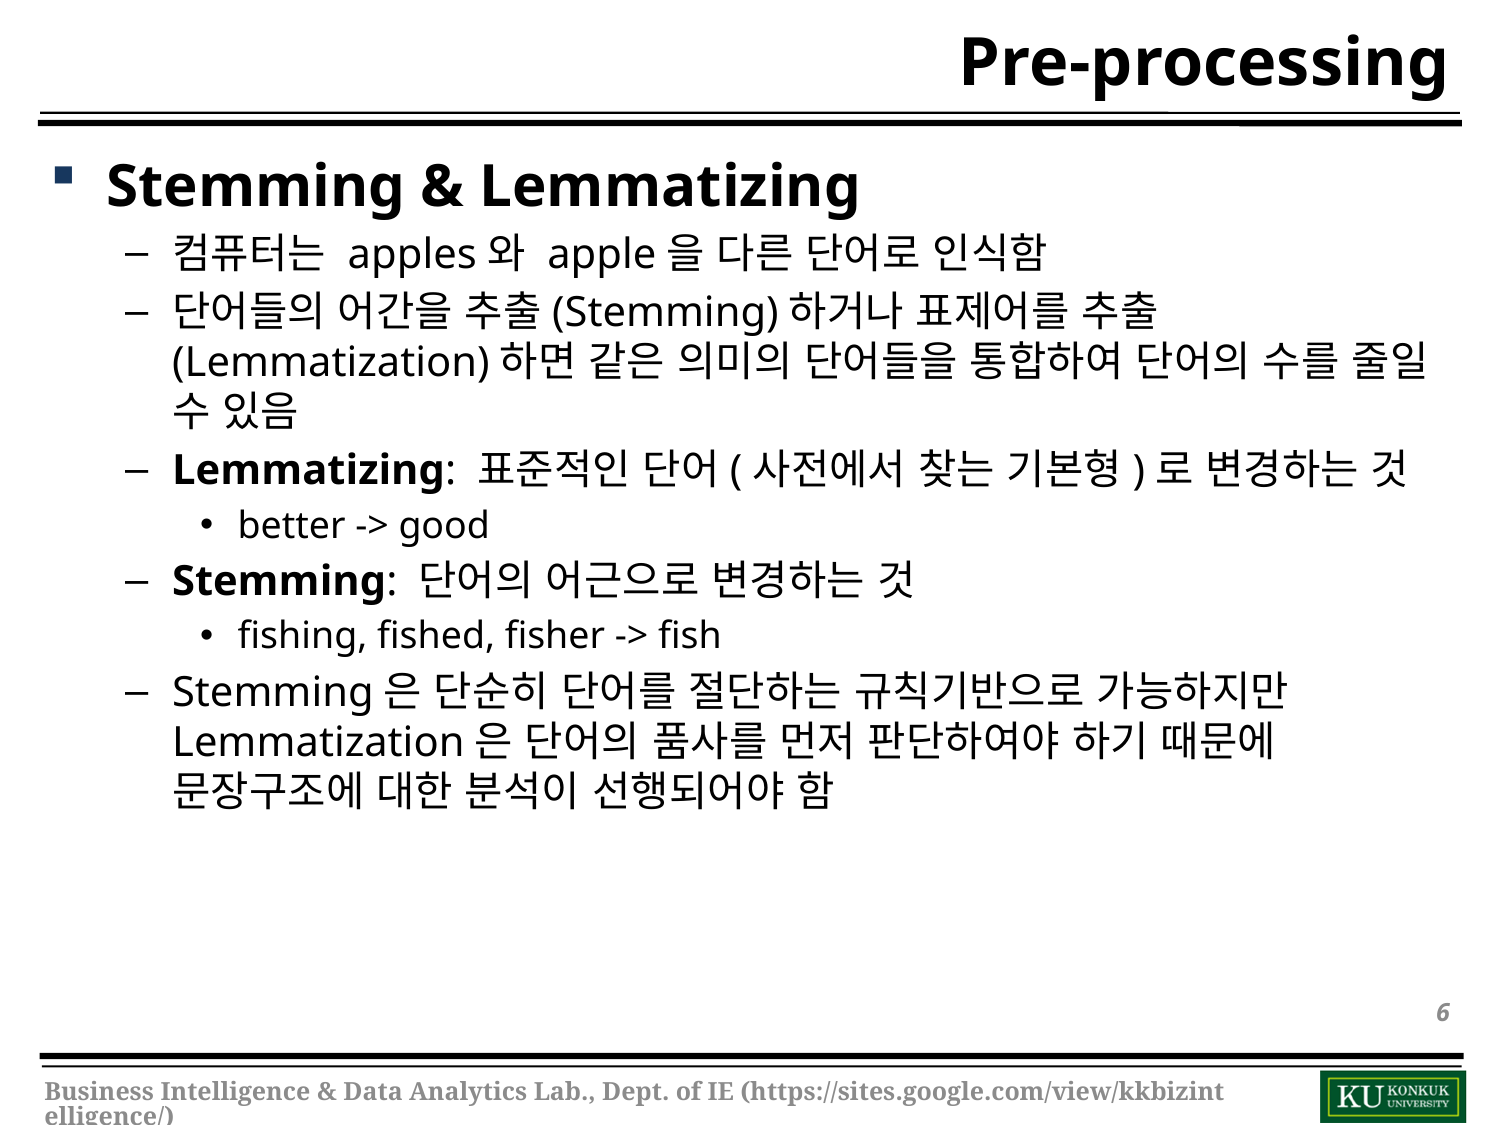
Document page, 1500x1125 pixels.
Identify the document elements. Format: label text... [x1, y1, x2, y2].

list Stemming & Lemmatizing 컴퓨터는 apples와 apple을 다른 단어로 인식함 단어들의 어간을 추출(Stemming)하거나 표제어를 추출(Lemmatization)하면 같은 의미의 단어들을 통합하여 단어의 수를 줄일 수 있음 Lemmatizing: 표준적인 단어(사전에서 찾는 기본형)로 변경하는 것 better -> good Stemming: 단어의 어근으로 변경하는 것 fishing, fished, fisher -> fish Stemming은 단순히 단어를 절단하는 규칙기반으로 가능하지만 Lemmatization은 단어의 품사를 먼저 판단하여야 하기 때문에 문장구조에 대한 분석이 선행되어야 함 [35, 140, 1465, 1043]
title Pre-processing [35, 11, 1465, 106]
picture [1320, 1068, 1467, 1123]
footer Business Intelligence & Data Analytics Lab., Dept. of IE (https://sites.google.com/view/kkbizintelligence/) [29, 1062, 1247, 1123]
slide_number 6 [1349, 983, 1465, 1043]
